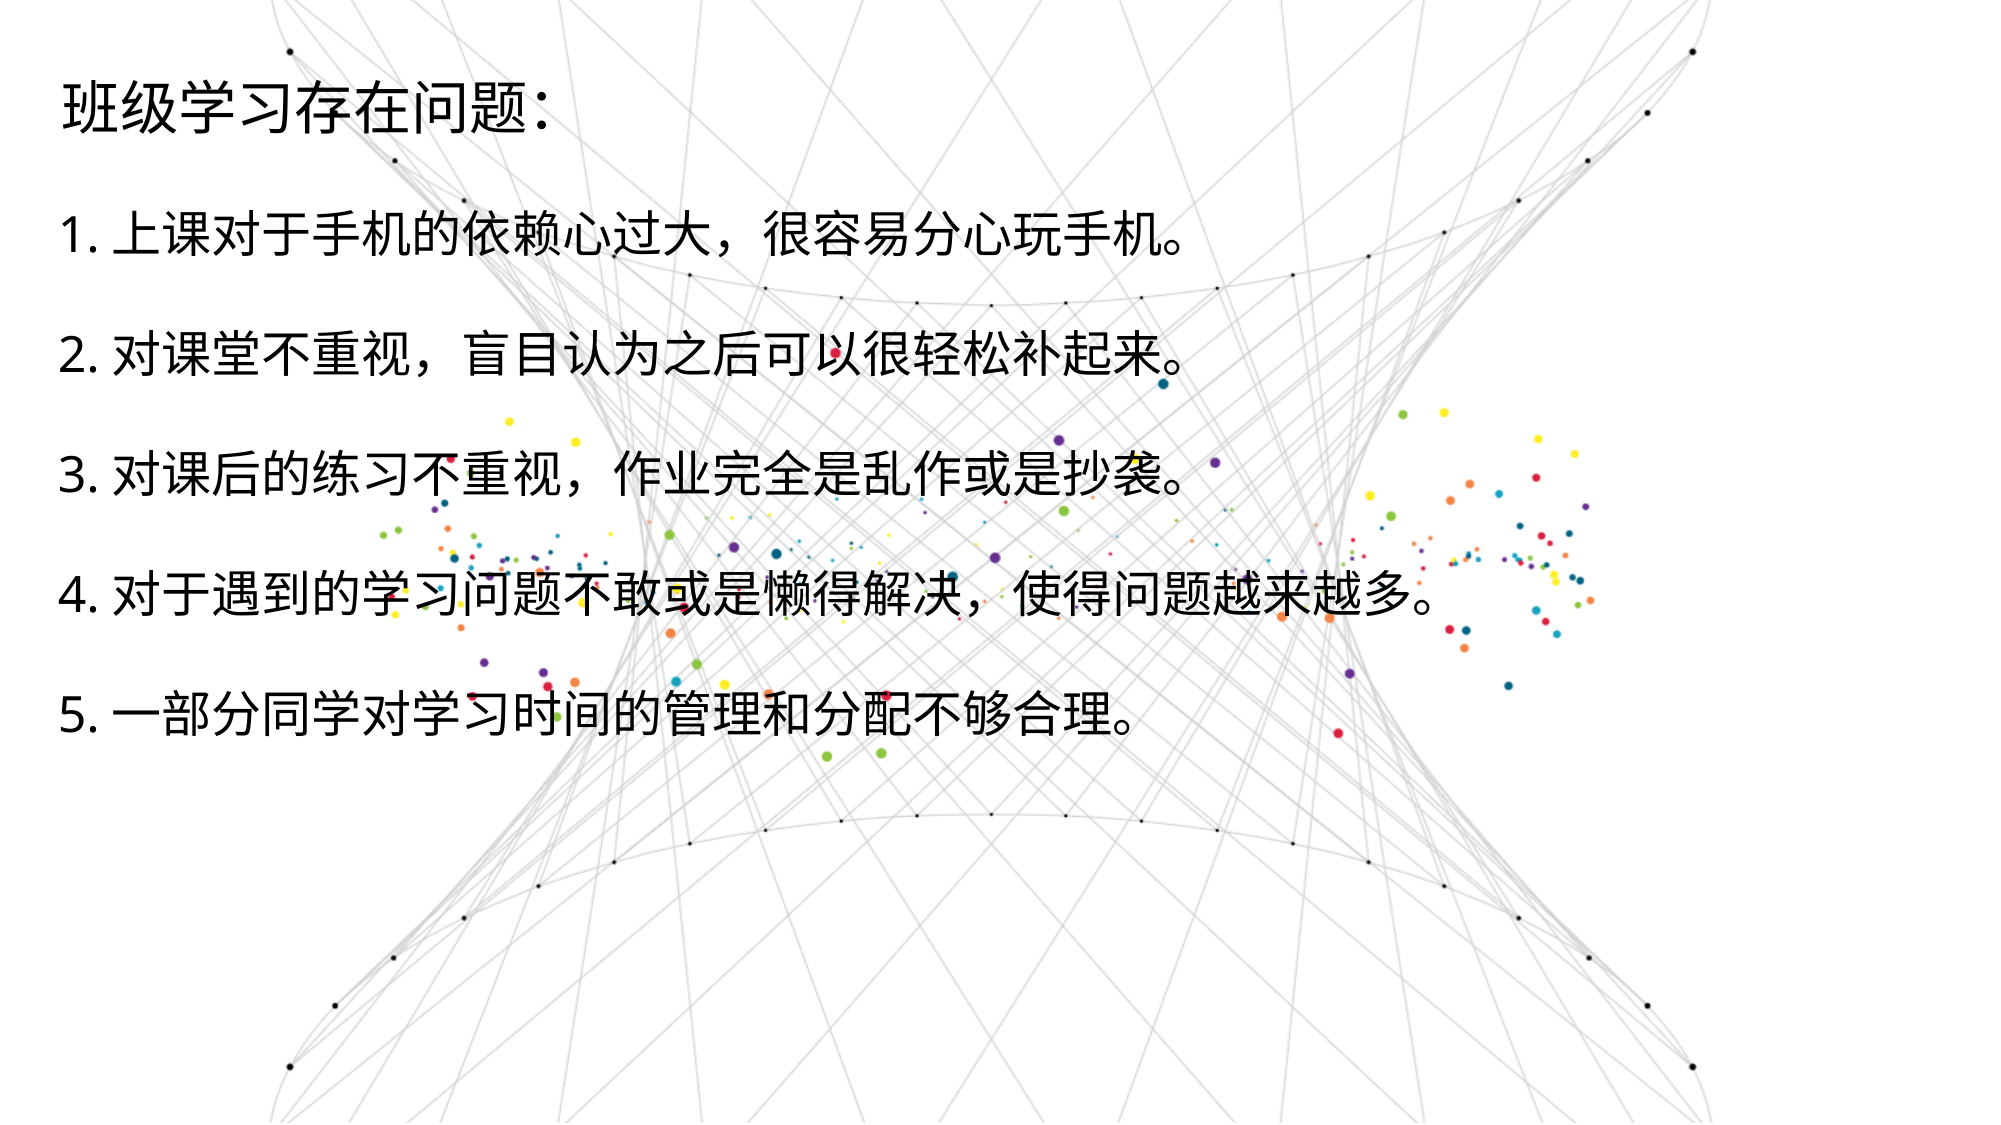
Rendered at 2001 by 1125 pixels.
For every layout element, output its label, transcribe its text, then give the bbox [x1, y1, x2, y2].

text_box 班级学习存在问题： [54, 63, 594, 149]
picture [156, 0, 1878, 1123]
text_box 1.上课对于手机的依赖心过大，很容易分心玩手机。 2.对课堂不重视，盲目认为之后可以很轻松补起来。 3.对课后的练习不重视，作业完全是乱作或是抄袭。 4.对于遇到的学习问题不敢或是懒得解决，使得问题越来越多。 5.一部分同学对学习时间的管理和分配不够合理。 [50, 195, 1470, 751]
